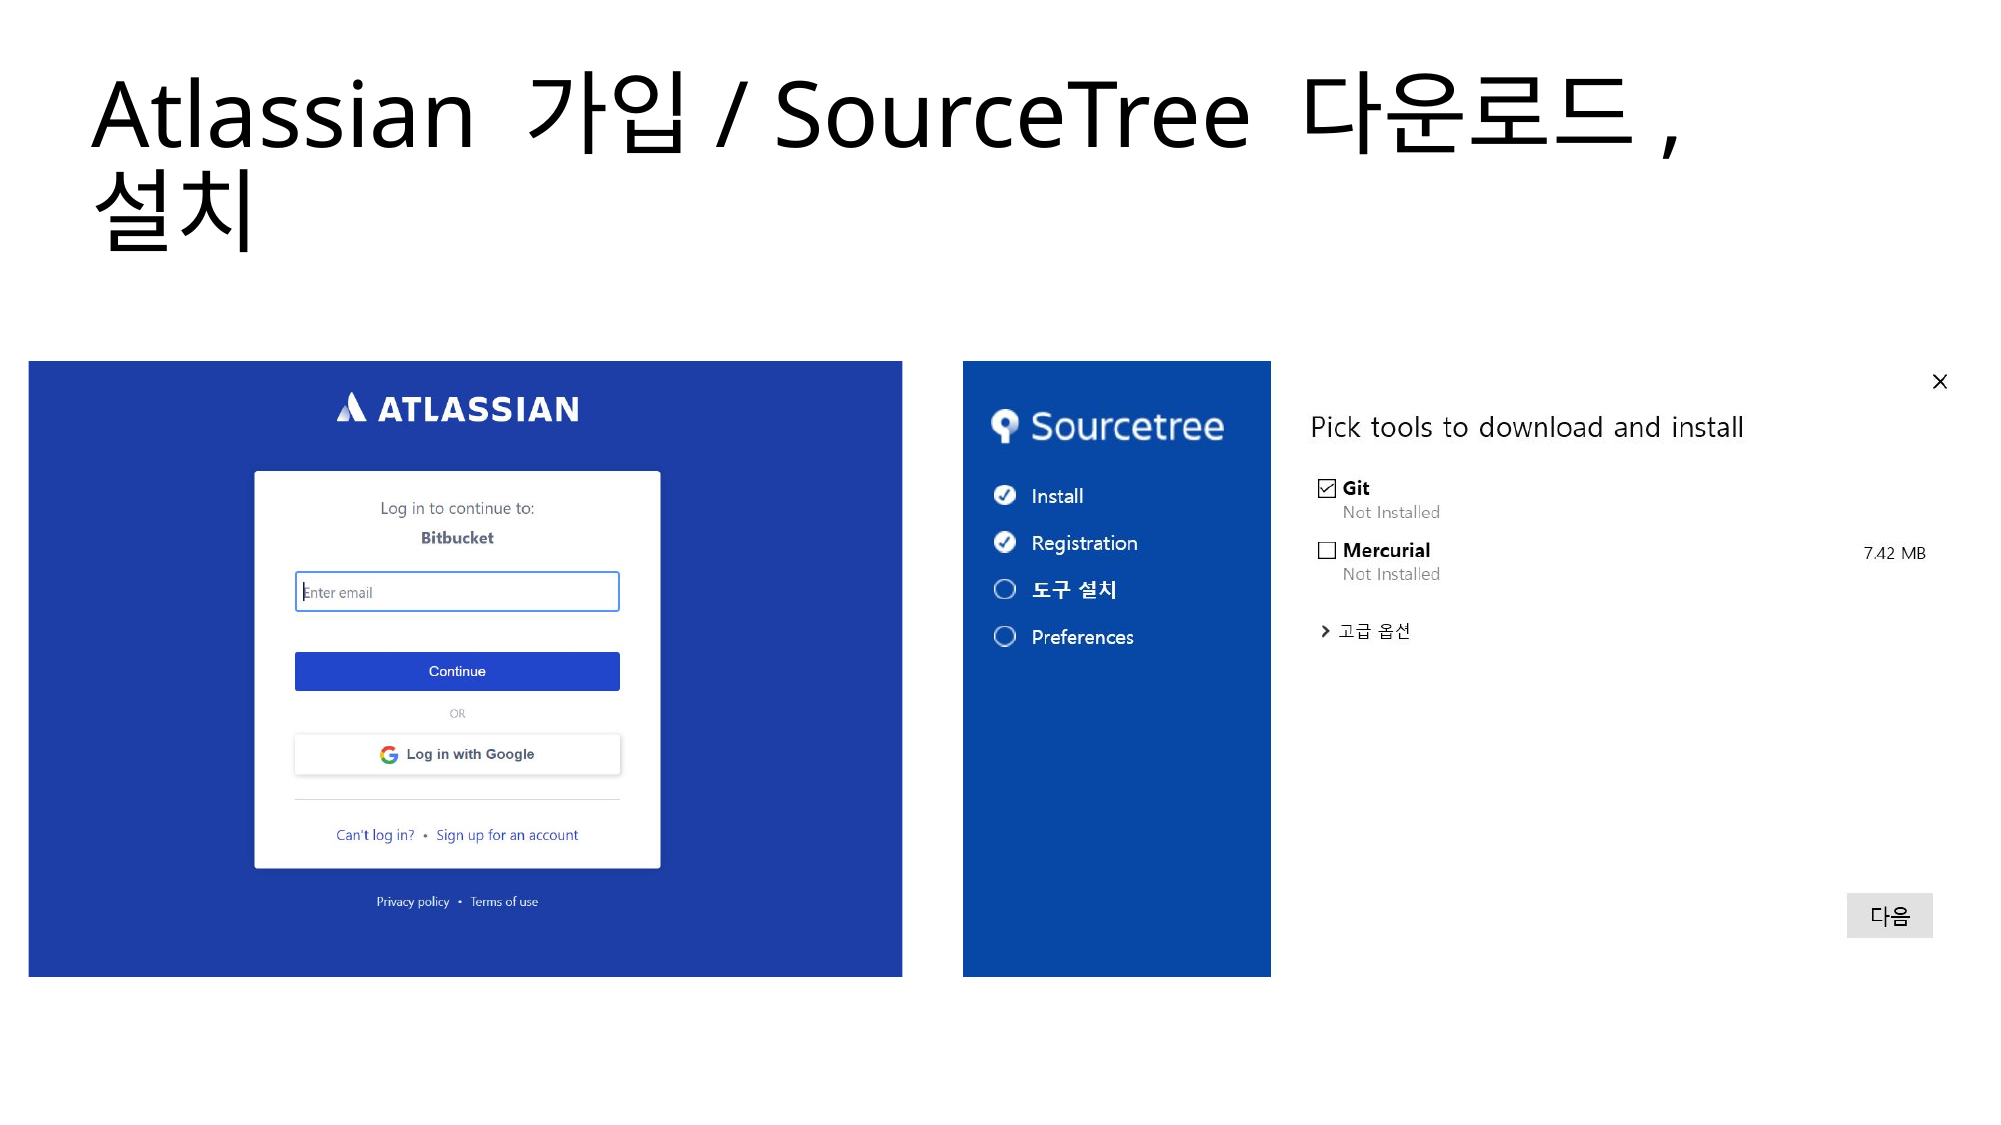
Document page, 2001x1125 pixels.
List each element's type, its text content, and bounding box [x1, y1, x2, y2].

picture [963, 361, 1972, 977]
title Atlassian 가입/ SourceTree 다운로드, 설치 [76, 58, 1851, 276]
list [28, 361, 903, 977]
